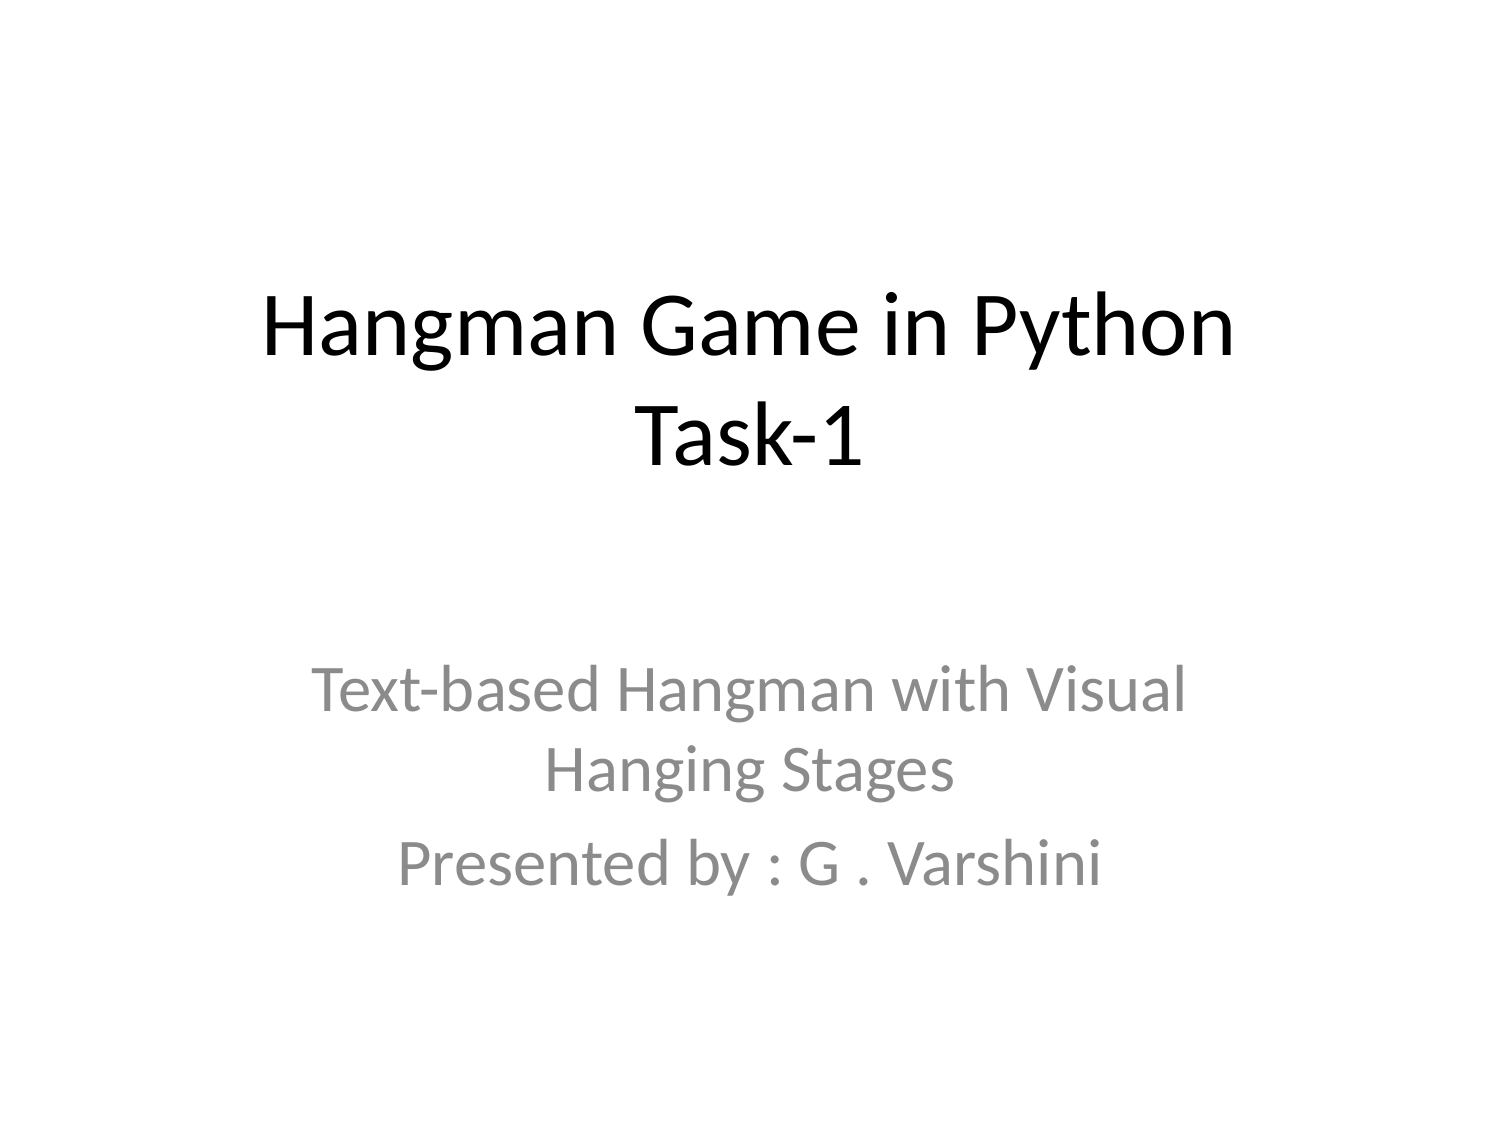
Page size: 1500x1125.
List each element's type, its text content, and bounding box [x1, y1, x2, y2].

subtitle Text-based Hangman with Visual Hanging Stages Presented by : G . Varshini [225, 637, 1275, 925]
title Hangman Game in Python Task-1 [112, 219, 1388, 529]
